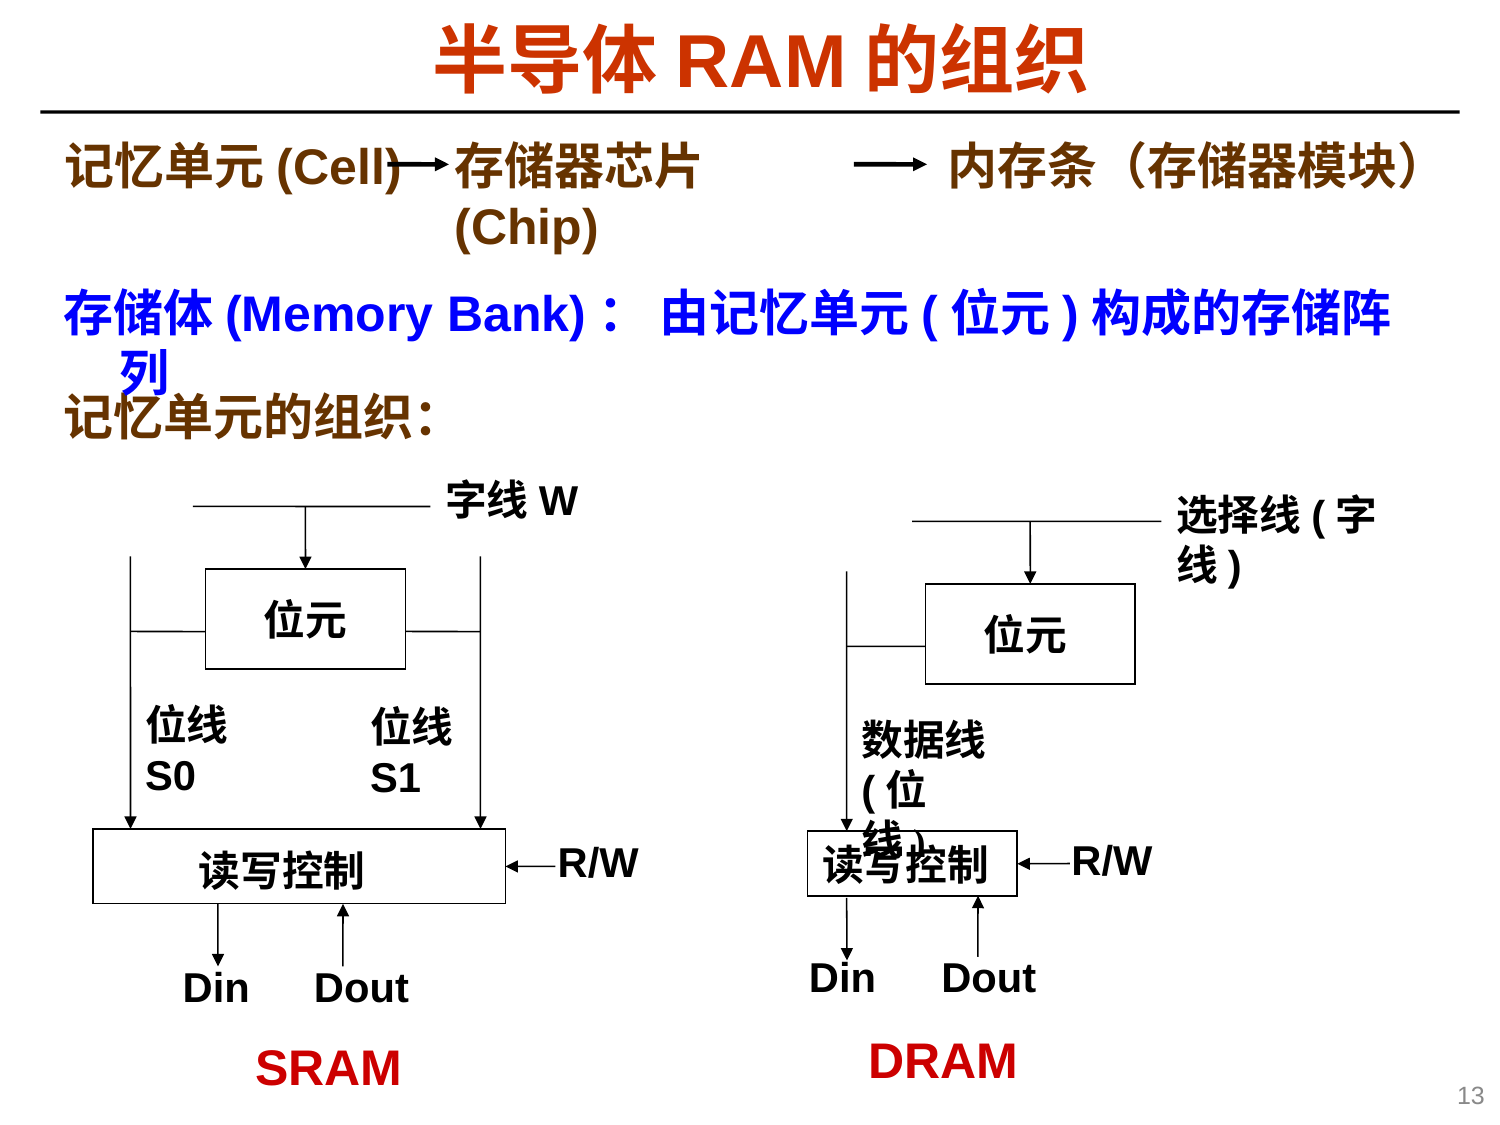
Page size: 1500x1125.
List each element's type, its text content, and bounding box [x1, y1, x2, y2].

text_box [853, 158, 928, 171]
slide_number 13 [1162, 1065, 1500, 1125]
text_box 记忆单元的组织： [48, 409, 524, 453]
title 半导体RAM的组织 [38, 21, 1484, 108]
text_box 内存条（存储器模块） [933, 126, 1488, 202]
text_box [92, 466, 656, 1019]
text_box 记忆单元(Cell) [50, 126, 420, 202]
text_box [387, 158, 439, 171]
text_box DRAM [853, 1021, 1075, 1097]
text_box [794, 481, 1437, 1009]
text_box 存储体(Memory Bank)： 由记忆单元(位元)构成的存储阵列 [48, 274, 1455, 409]
text_box 存储器芯片(Chip) [439, 126, 853, 262]
text_box SRAM [240, 1027, 420, 1125]
